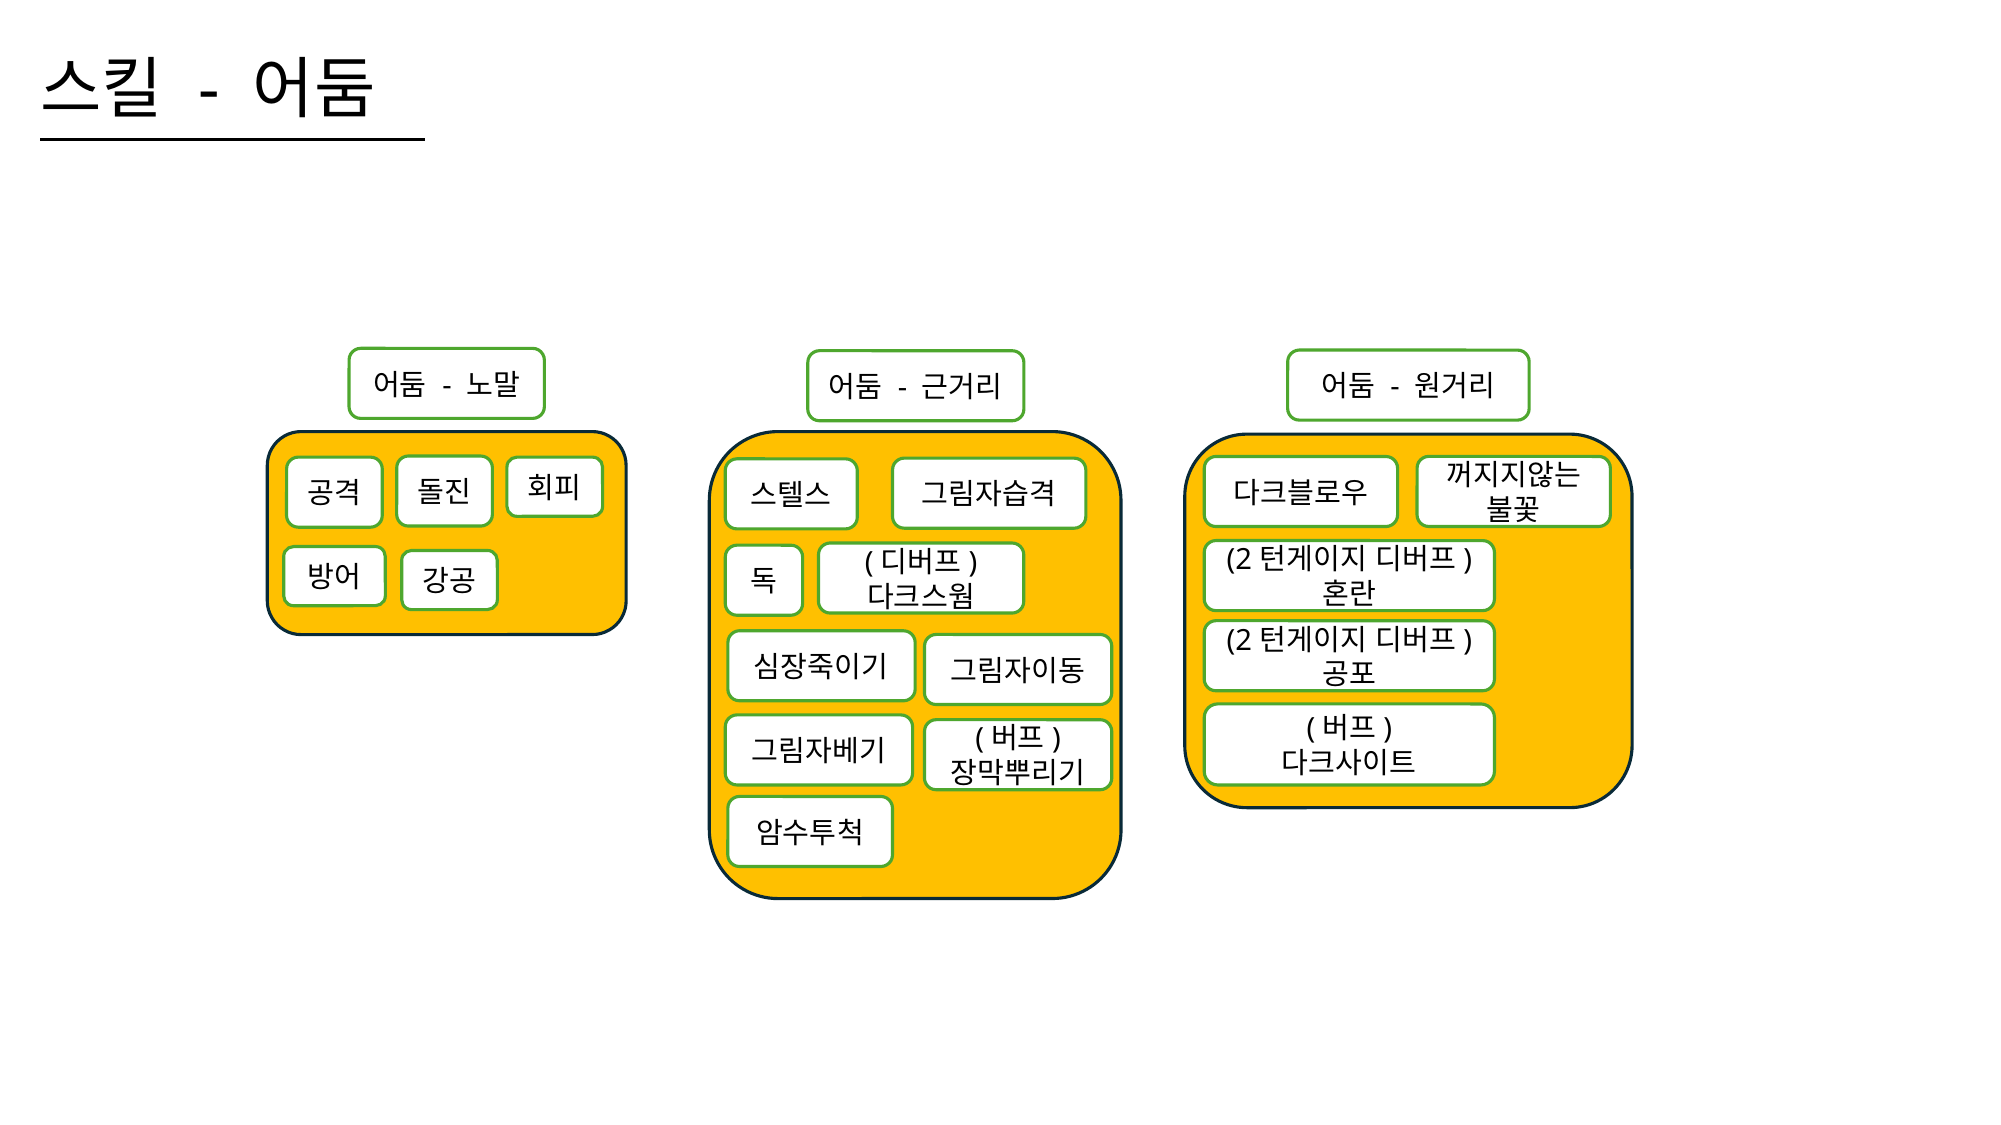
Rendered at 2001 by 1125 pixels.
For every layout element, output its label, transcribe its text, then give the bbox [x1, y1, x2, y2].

text_box 돌진 [395, 454, 494, 528]
text_box 어둠 - 노말 [347, 346, 546, 420]
text_box 스킬 - 어둠 [25, 18, 1751, 163]
text_box 방어 [282, 544, 387, 608]
text_box 어둠 - 근거리 [806, 349, 1026, 423]
text_box 회피 [505, 455, 605, 518]
text_box (2턴게이지 디버프) 혼란 [1202, 538, 1497, 613]
text_box [1183, 432, 1634, 810]
text_box 그림자습격 [890, 456, 1088, 530]
text_box 공격 [284, 455, 384, 529]
text_box 다크블로우 [1202, 454, 1400, 529]
text_box (버프) 다크사이트 [1202, 702, 1497, 787]
text_box 그림자베기 [723, 713, 915, 787]
text_box (2턴게이지 디버프) 공포 [1202, 619, 1497, 693]
text_box 스텔스 [723, 457, 859, 531]
text_box 암수투척 [726, 794, 895, 869]
text_box 강공 [400, 548, 499, 612]
text_box (버프) 장막뿌리기 [922, 718, 1114, 792]
text_box 그림자이동 [922, 632, 1114, 707]
text_box 꺼지지않는 불꽃 [1415, 454, 1612, 529]
text_box 독 [723, 543, 805, 617]
text_box (디버프) 다크스웜 [816, 541, 1026, 615]
text_box [265, 430, 628, 637]
text_box [707, 430, 1123, 901]
text_box 심장죽이기 [726, 629, 917, 703]
text_box 어둠 - 원거리 [1286, 348, 1531, 422]
